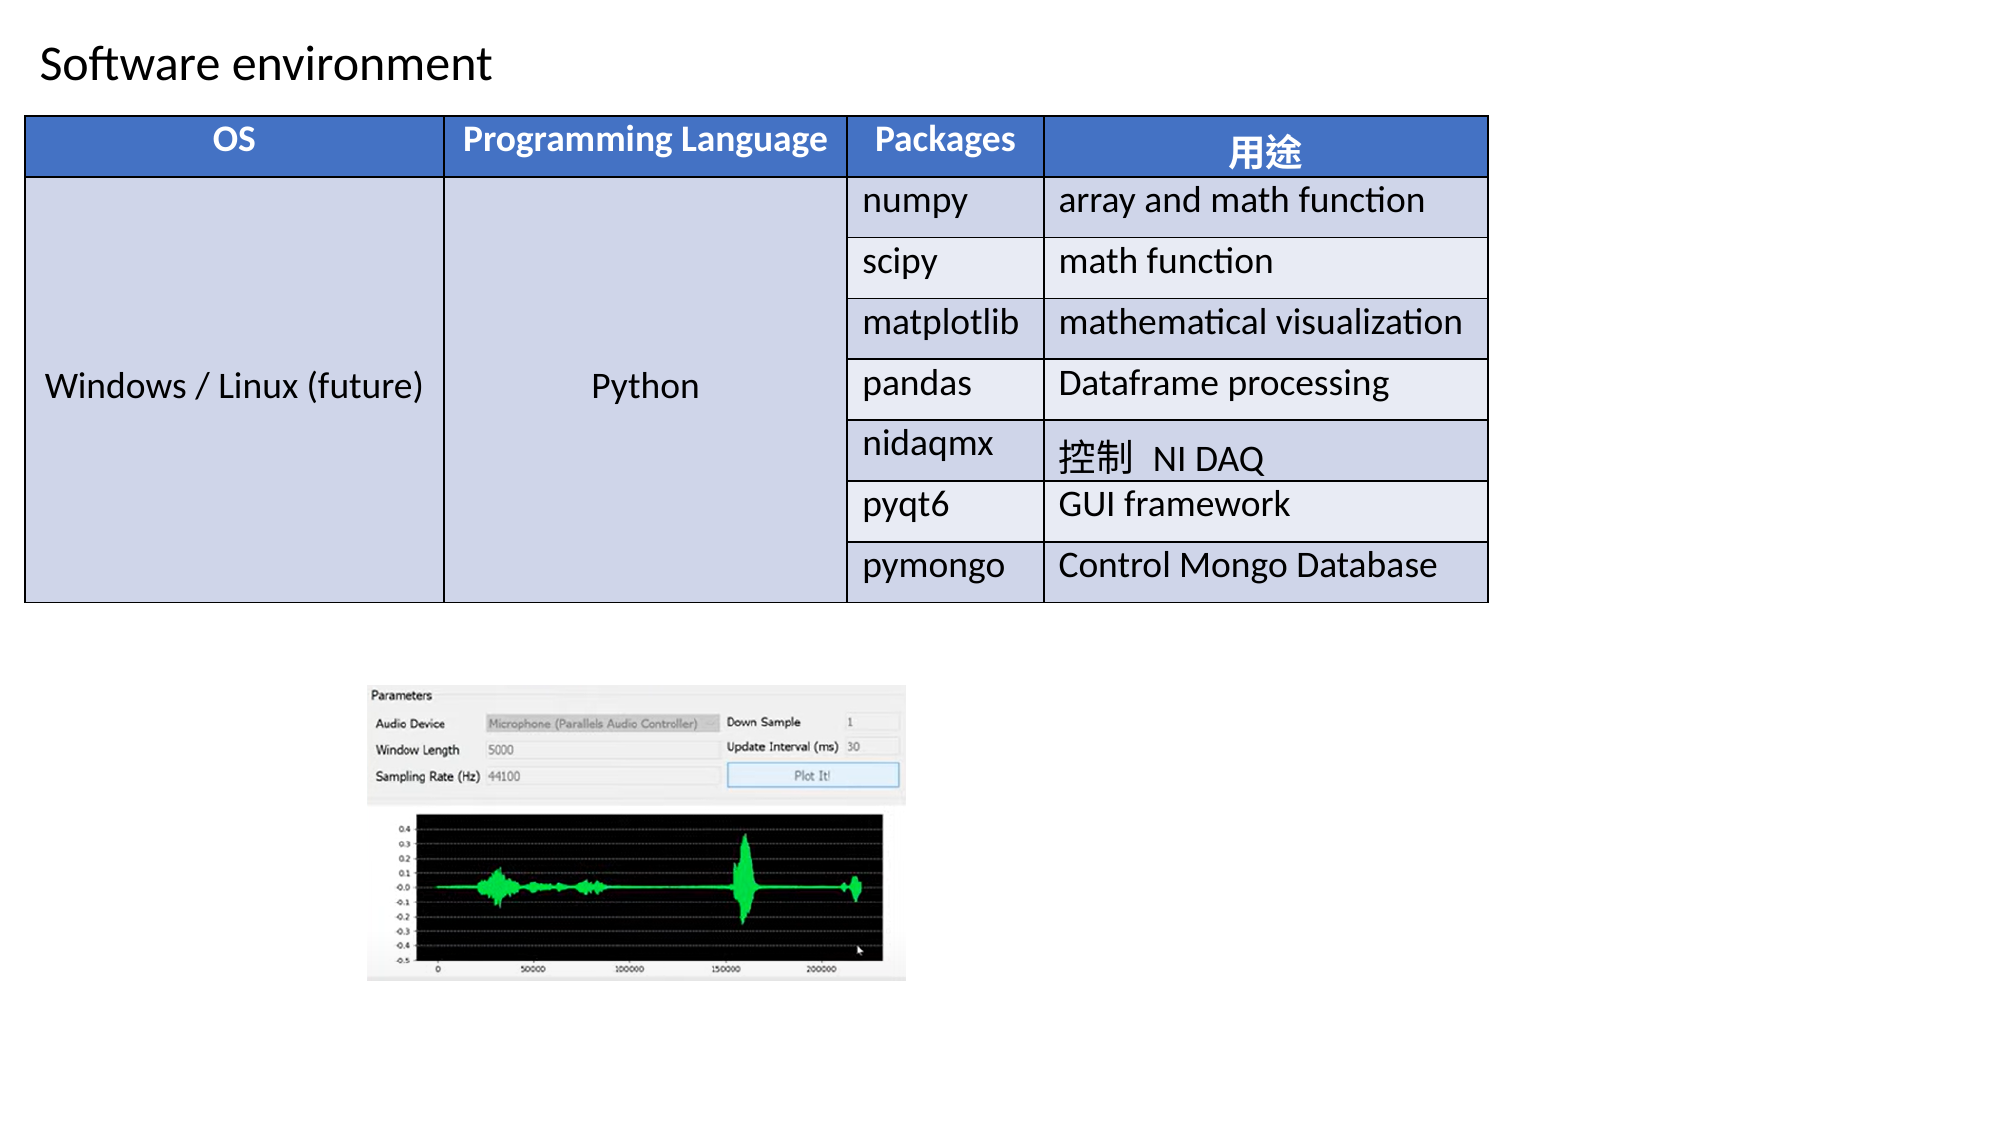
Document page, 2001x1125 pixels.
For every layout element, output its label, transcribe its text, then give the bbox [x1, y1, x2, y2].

table_cell matplotlib [848, 299, 1043, 358]
table_cell Control Mongo Database [1045, 543, 1487, 602]
table_cell math function [1045, 238, 1487, 298]
table_cell array and math function [1045, 178, 1487, 237]
table_cell pyqt6 [848, 482, 1043, 541]
table_cell Dataframe processing [1045, 360, 1487, 419]
table_cell GUI framework [1045, 482, 1487, 541]
text_box Software environment [24, 23, 541, 99]
table_cell nidaqmx [848, 421, 1043, 480]
table_cell scipy [848, 238, 1043, 298]
table_header OS [26, 117, 443, 176]
table_cell pandas [848, 360, 1043, 419]
table_cell mathematical visualization [1045, 299, 1487, 358]
table_cell 控制 NI DAQ [1045, 421, 1487, 480]
table_cell pymongo [848, 543, 1043, 602]
table_cell Windows / Linux (future) [26, 178, 443, 602]
table_header Packages [848, 117, 1043, 176]
table_header Programming Language [445, 117, 846, 176]
table_header 用途 [1045, 117, 1487, 176]
picture [367, 685, 906, 981]
table_cell Python [445, 178, 846, 602]
table_cell numpy [848, 178, 1043, 237]
